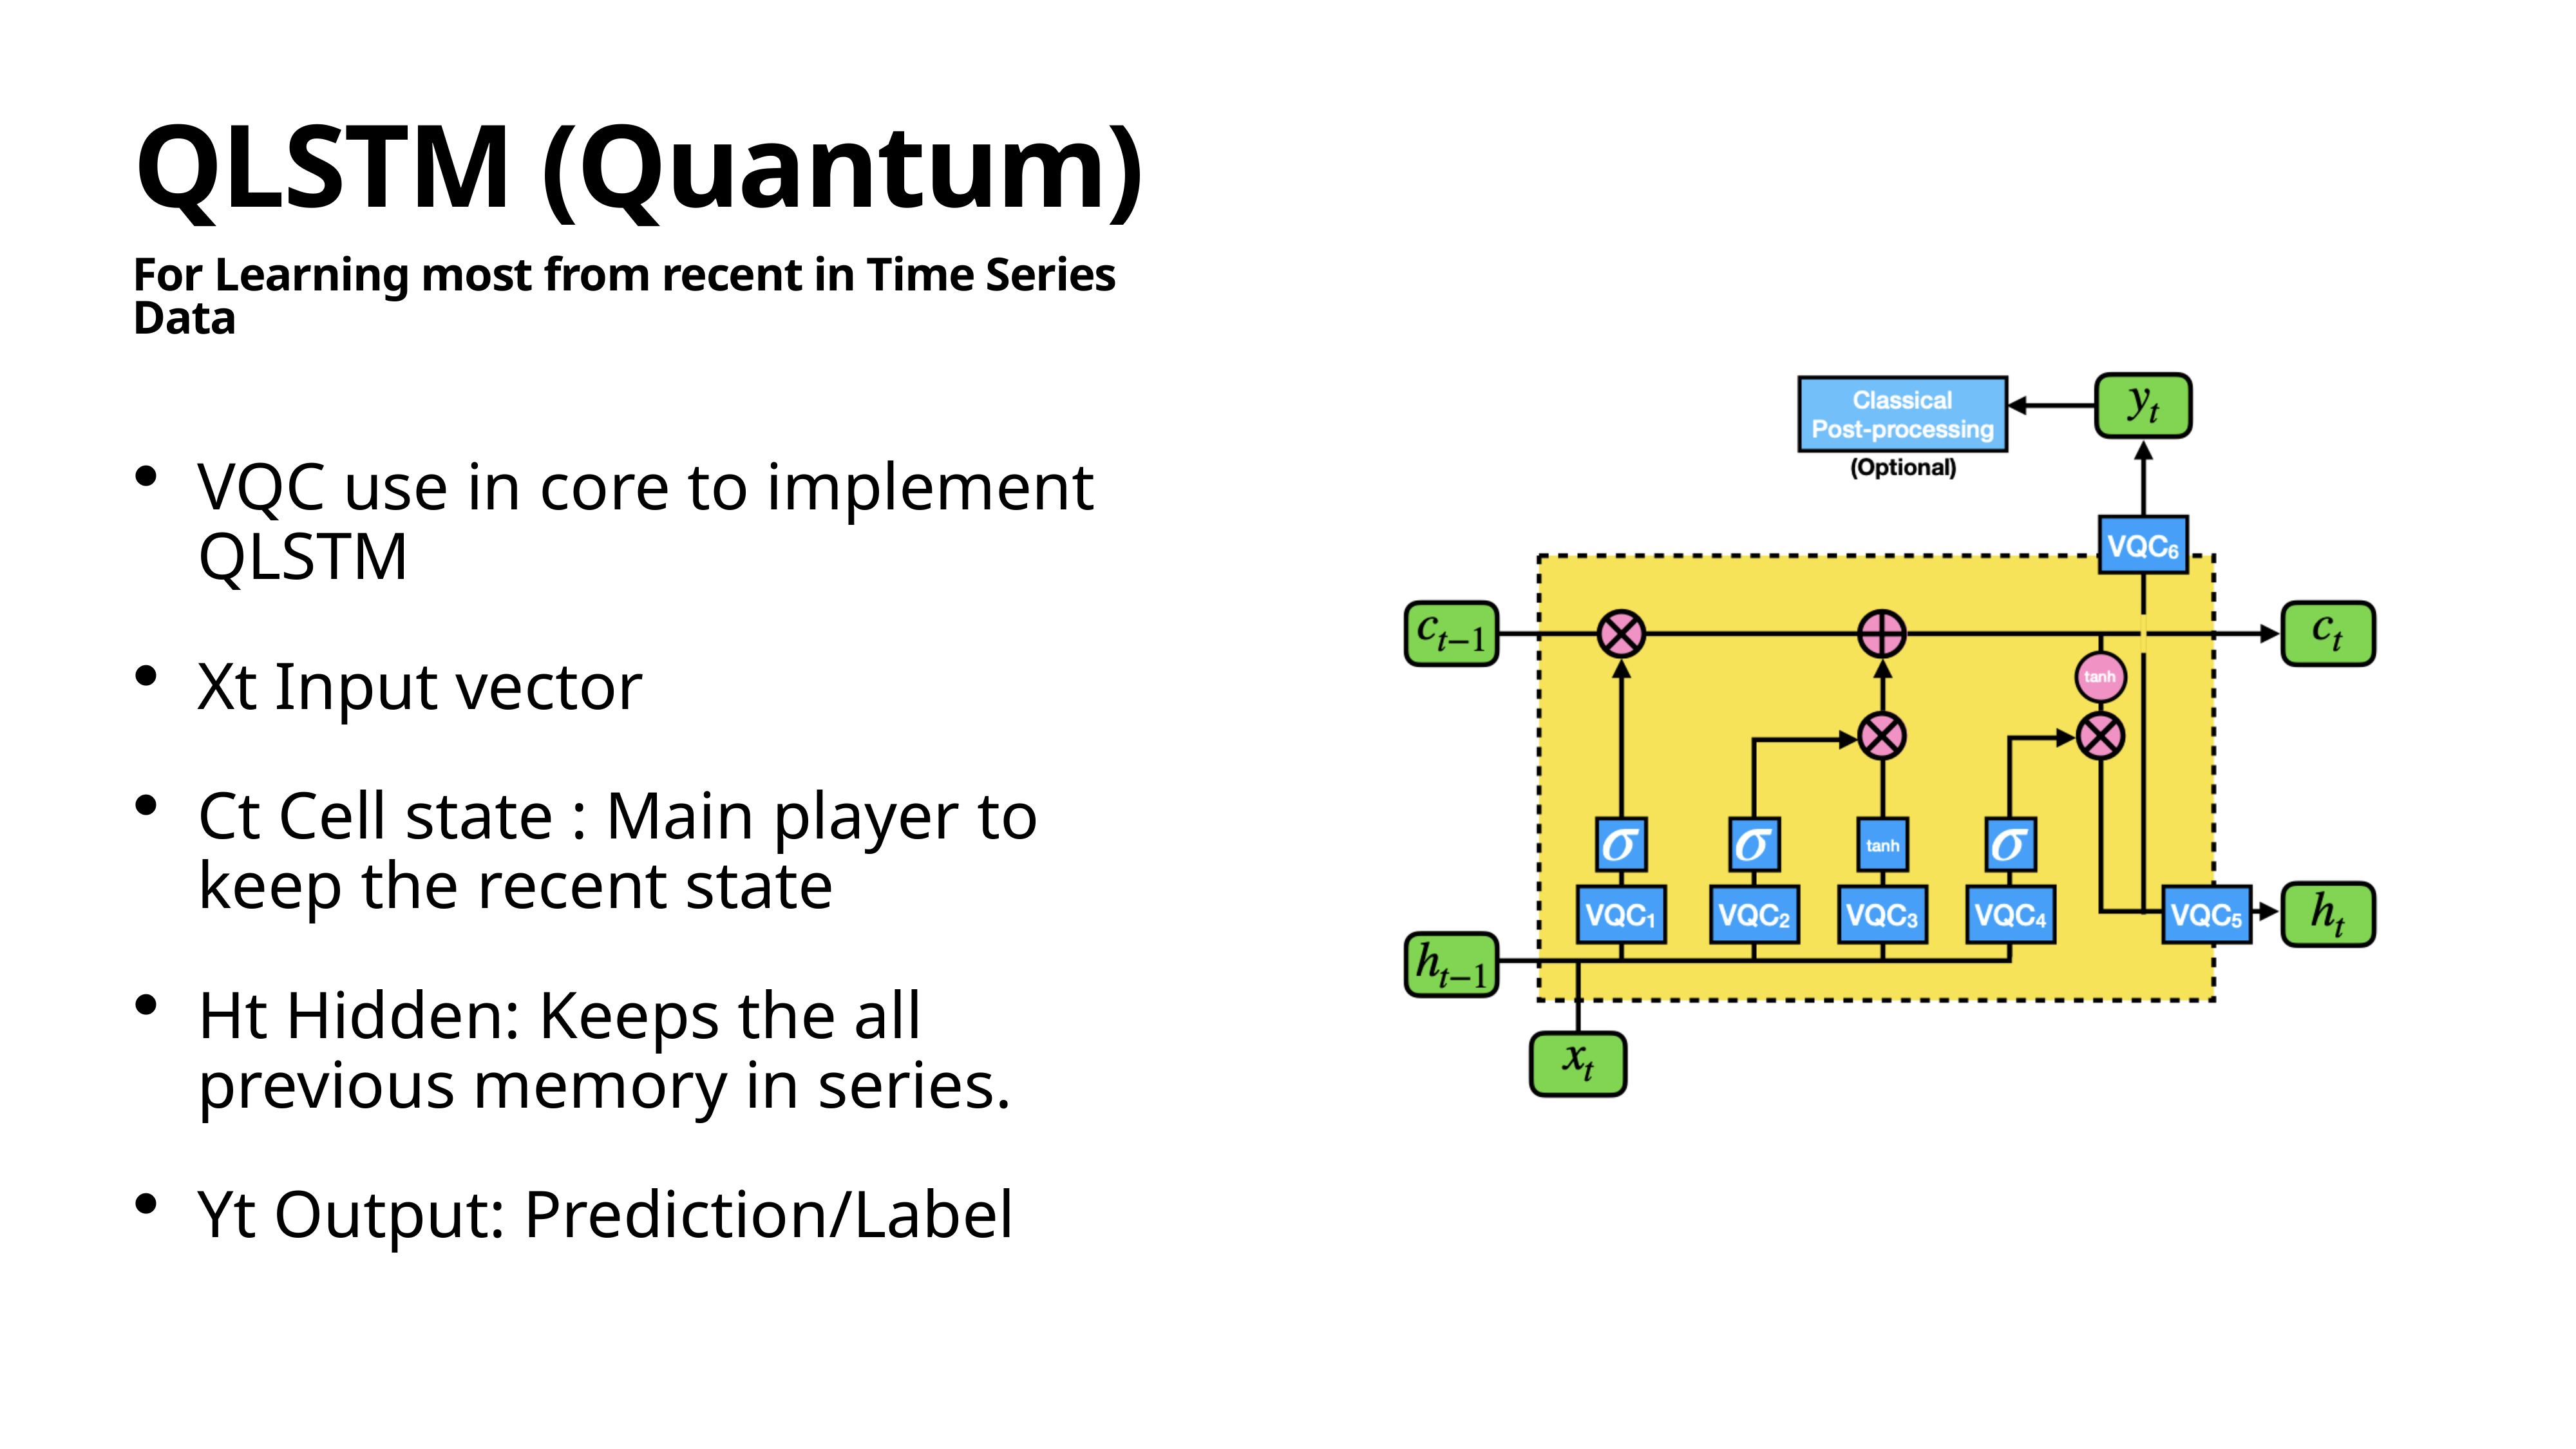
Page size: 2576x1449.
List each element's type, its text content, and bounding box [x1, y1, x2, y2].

title QLSTM (Quantum) [127, 113, 1161, 266]
list For Learning most from recent in Time Series Data [127, 266, 1161, 350]
picture [1229, 306, 2576, 1151]
list VQC use in core to implement QLSTM Xt Input vector Ct Cell state : Main player to keep the recent state Ht Hidden: Keeps the all previous memory in series. Yt Output: Prediction/Label [127, 448, 1161, 1321]
